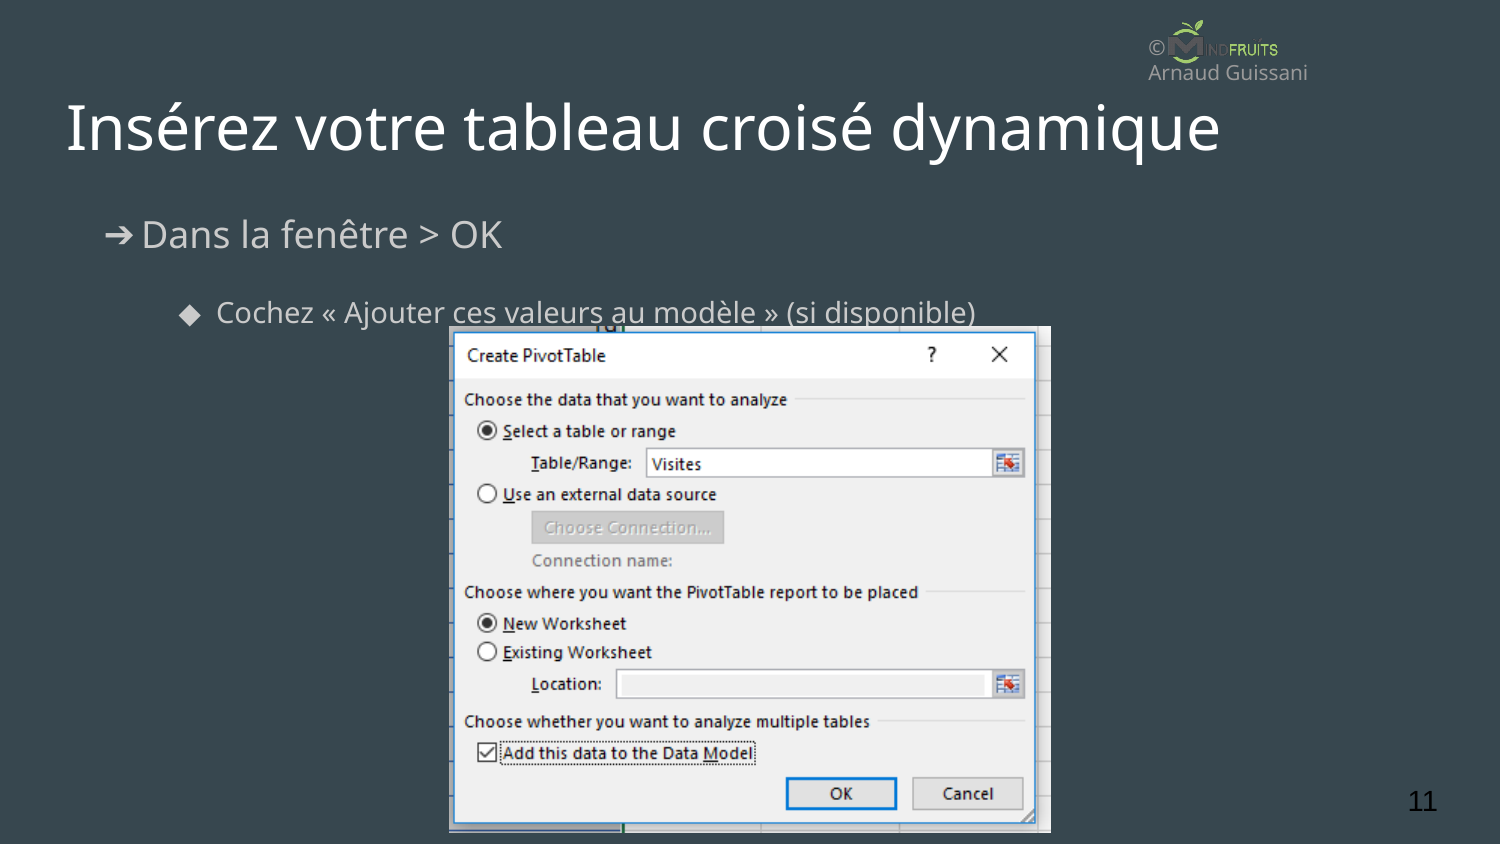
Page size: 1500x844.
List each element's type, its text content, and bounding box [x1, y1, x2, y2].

slide_number ‹#› [1392, 767, 1483, 833]
picture [1168, 19, 1279, 64]
title Insérez votre tableau croisé dynamique [51, 72, 1449, 167]
picture [449, 326, 1051, 833]
list Dans la fenêtre > OK Cochez « Ajouter ces valeurs au modèle » (si disponible) [51, 189, 1449, 750]
